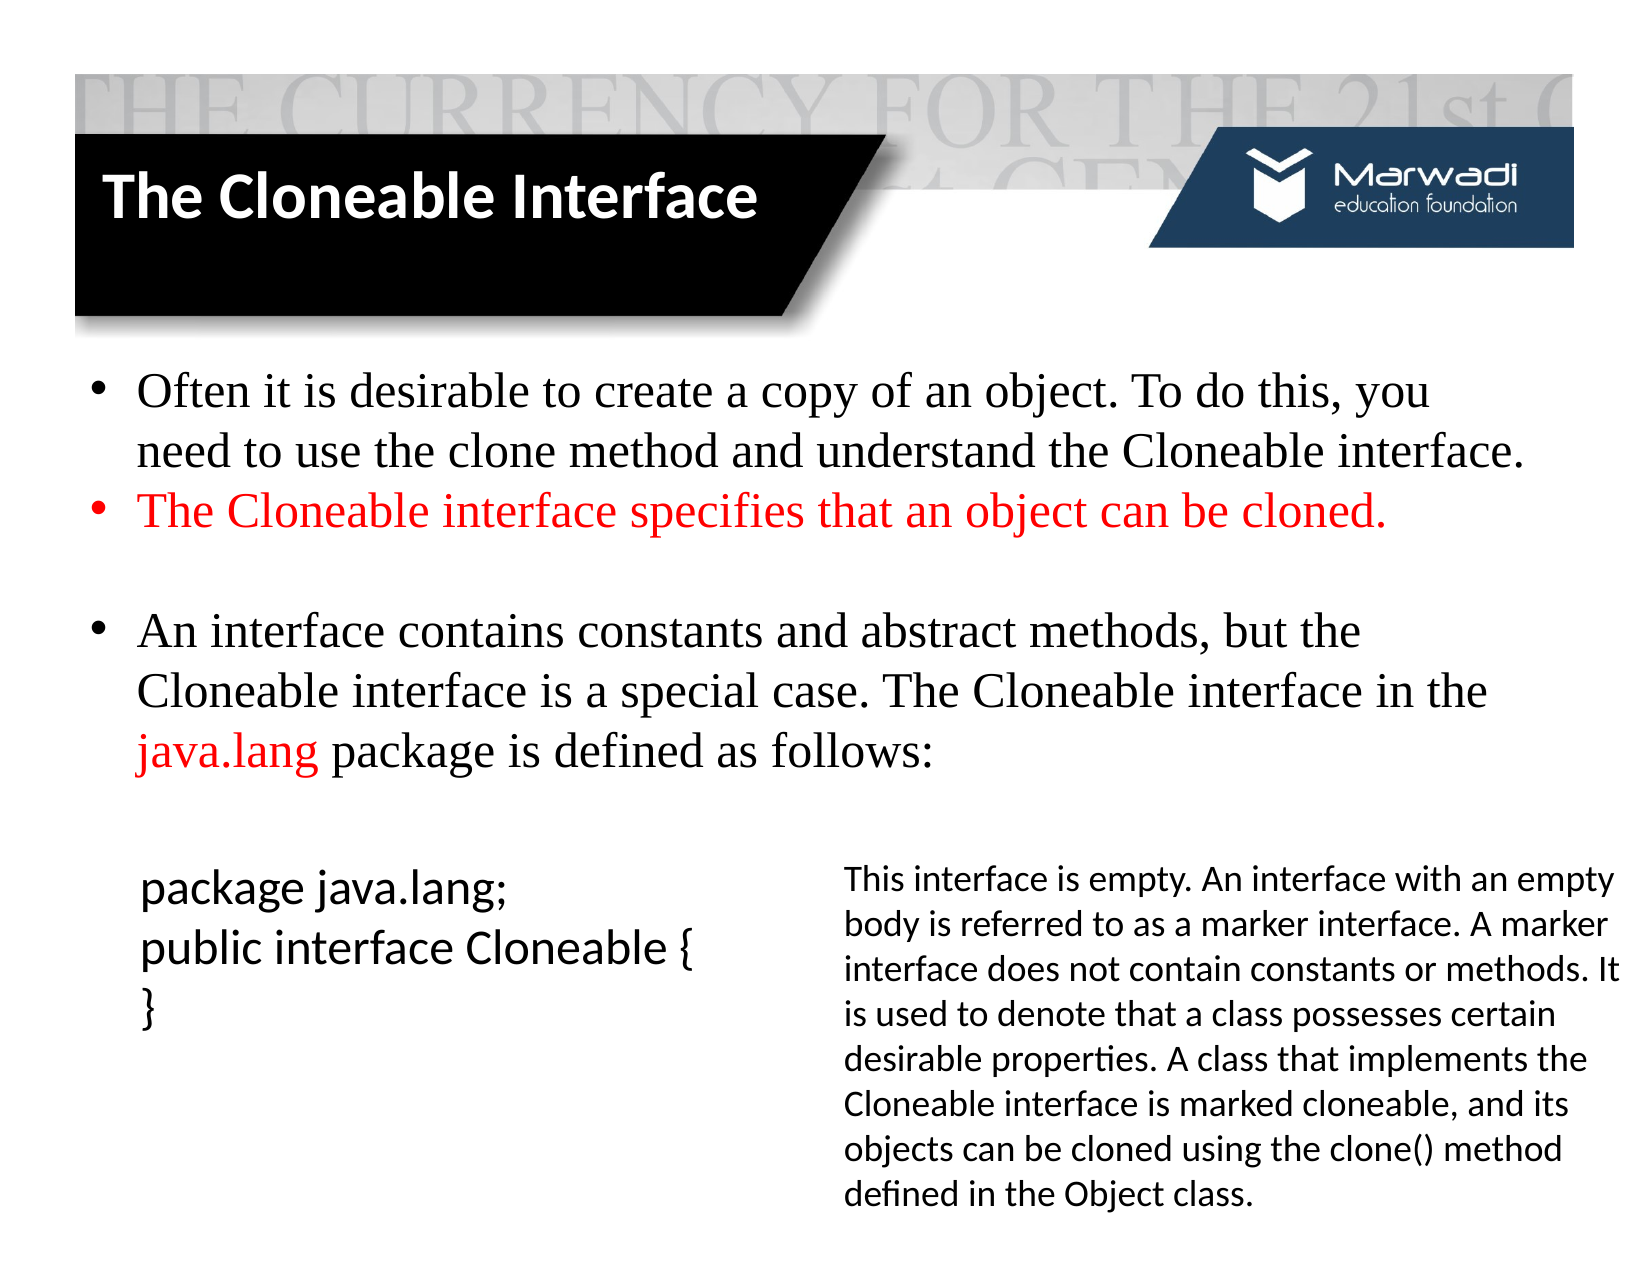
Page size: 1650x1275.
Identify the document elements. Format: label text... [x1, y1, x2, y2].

text_box package java.lang; public interface Cloneable { } [124, 847, 828, 1042]
text_box This interface is empty. An interface with an empty body is referred to as a marker interface. A marker interface does not contain constants or methods. It is used to denote that a class possesses certain desirable properties. A class that implements the Cloneable interface is marked cloneable, and its objects can be cloned using the clone() method defined in the Object class. [828, 847, 1650, 1222]
text_box Often it is desirable to create a copy of an object. To do this, you need to use the clone method and understand the Cloneable interface. The Cloneable interface specifies that an object can be cloned. An interface contains constants and abstract methods, but the Cloneable interface is a special case. The Cloneable interface in the java.lang package is defined as follows: [75, 349, 1550, 785]
picture [75, 74, 1574, 341]
text_box The Cloneable Interface [99, 150, 825, 232]
